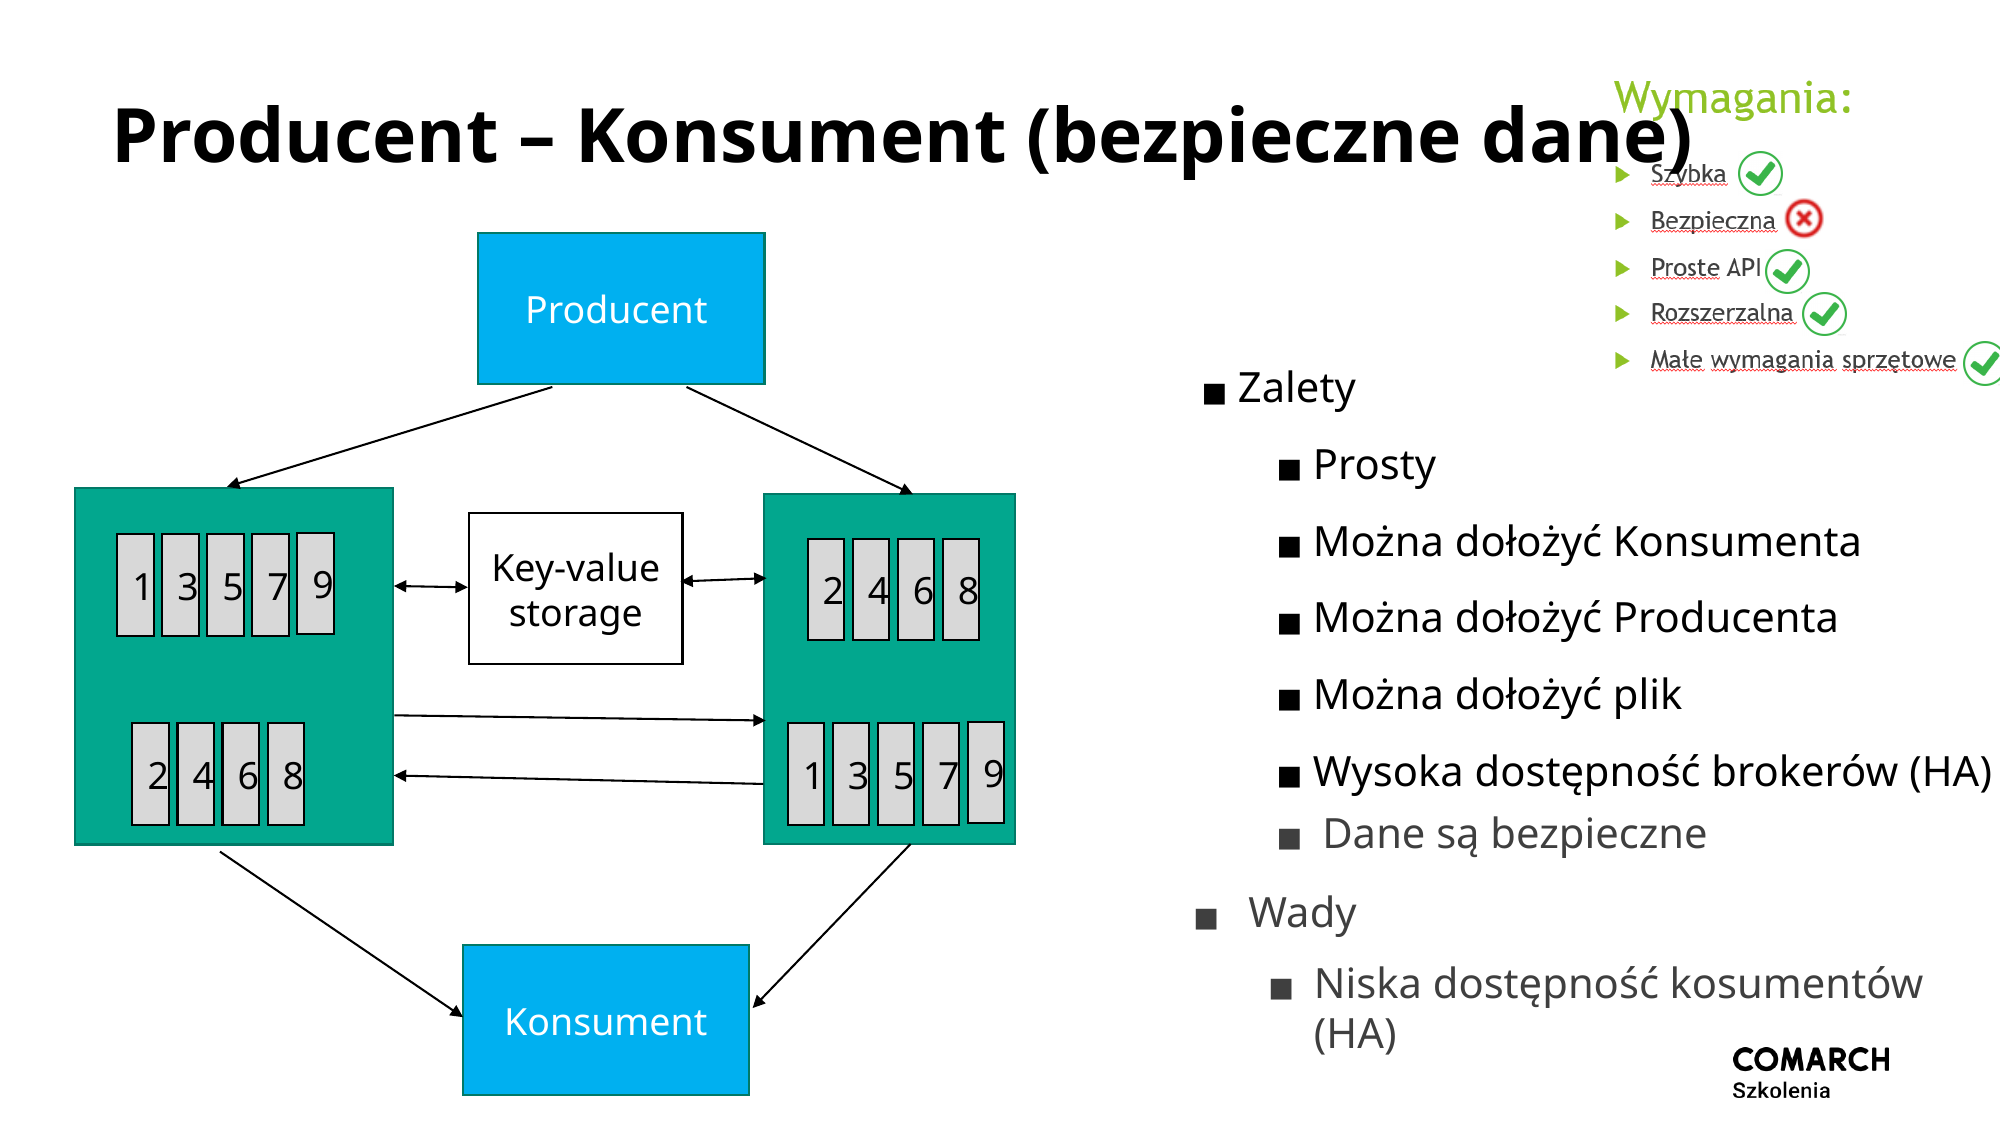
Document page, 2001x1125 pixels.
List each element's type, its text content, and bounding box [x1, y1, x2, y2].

text_box 6 [897, 538, 935, 641]
text_box 2 [807, 538, 845, 641]
text_box 7 [923, 723, 960, 825]
text_box 1 [787, 723, 825, 825]
text_box 4 [852, 538, 890, 641]
text_box Producent [478, 233, 765, 384]
text_box [764, 494, 1016, 845]
picture [1601, 68, 2000, 388]
text_box 4 [177, 723, 214, 825]
text_box Konsument [462, 944, 750, 1096]
text_box 5 [878, 723, 915, 825]
text_box 2 [132, 723, 169, 825]
text_box 3 [832, 723, 870, 825]
text_box 6 [222, 723, 259, 825]
picture [1733, 1047, 1889, 1098]
text_box 3 [162, 534, 199, 636]
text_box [393, 775, 764, 785]
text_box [686, 386, 914, 495]
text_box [394, 715, 766, 721]
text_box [226, 386, 553, 487]
list Zalety Prosty Można dołożyć Konsumenta Można dołożyć Producenta Można dołożyć plik Wysoka dostępność brokerów (HA) [1185, 343, 2000, 727]
text_box Dane są bezpieczne [1185, 798, 1962, 878]
text_box [75, 487, 394, 845]
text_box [219, 851, 464, 1018]
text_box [680, 577, 767, 582]
text_box 1 [117, 534, 154, 636]
text_box Wady Niska dostępność kosumentów (HA) [1177, 878, 2000, 1046]
text_box [1586, 783, 2000, 845]
text_box 8 [267, 723, 304, 825]
text_box 9 [297, 532, 334, 635]
text_box 7 [252, 534, 289, 636]
text_box 5 [207, 534, 244, 636]
text_box 9 [968, 721, 1005, 824]
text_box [752, 843, 911, 1009]
text_box Key-value storage [469, 513, 683, 665]
text_box Producent – Konsument (bezpieczne dane) [111, 0, 1889, 185]
text_box 8 [942, 538, 980, 641]
